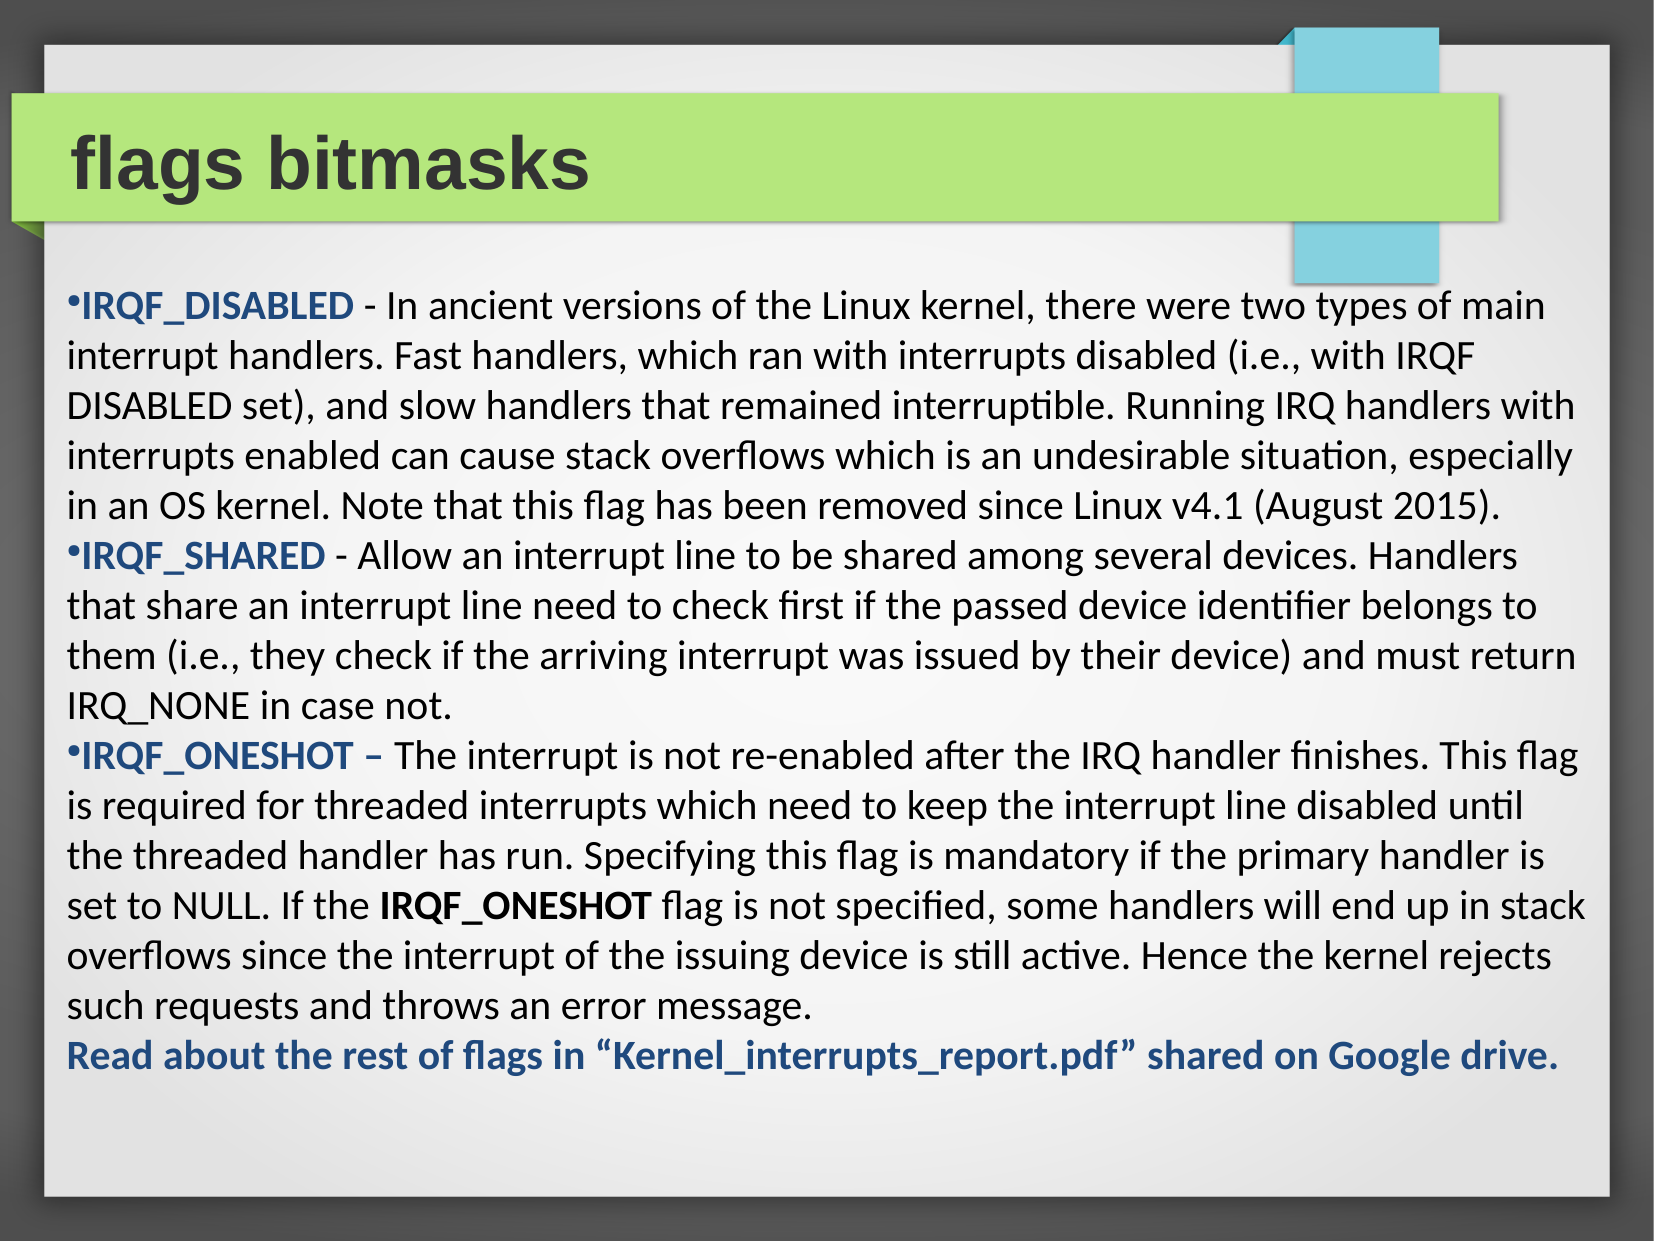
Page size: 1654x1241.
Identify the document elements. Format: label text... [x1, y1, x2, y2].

title flags bitmasks [70, 106, 1452, 213]
text_box IRQF_DISABLED - In ancient versions of the Linux kernel, there were two types of main interrupt handlers. Fast handlers, which ran with interrupts disabled (i.e., with IRQF DISABLED set), and slow handlers that remained interruptible. Running IRQ handlers with interrupts enabled can cause stack overflows which is an undesirable situation, especially in an OS kernel. Note that this flag has been removed since Linux v4.1 (August 2015). IRQF_SHARED - Allow an interrupt line to be shared among several devices. Handlers that share an interrupt line need to check first if the passed device identifier belongs to them (i.e., they check if the arriving interrupt was issued by their device) and must return IRQ_NONE in case not. IRQF_ONESHOT – The interrupt is not re-enabled after the IRQ handler finishes. This flag is required for threaded interrupts which need to keep the interrupt line disabled until the threaded handler has run. Specifying this flag is mandatory if the primary handler is set to NULL. If the IRQF_ONESHOT flag is not specified, some handlers will end up in stack overflows since the interrupt of the issuing device is still active. Hence the kernel rejects such requests and throws an error message. Read about the rest of flags in “Kernel_interrupts_report.pdf” shared on Google drive. [51, 270, 1602, 1086]
picture [0, 0, 1654, 1241]
